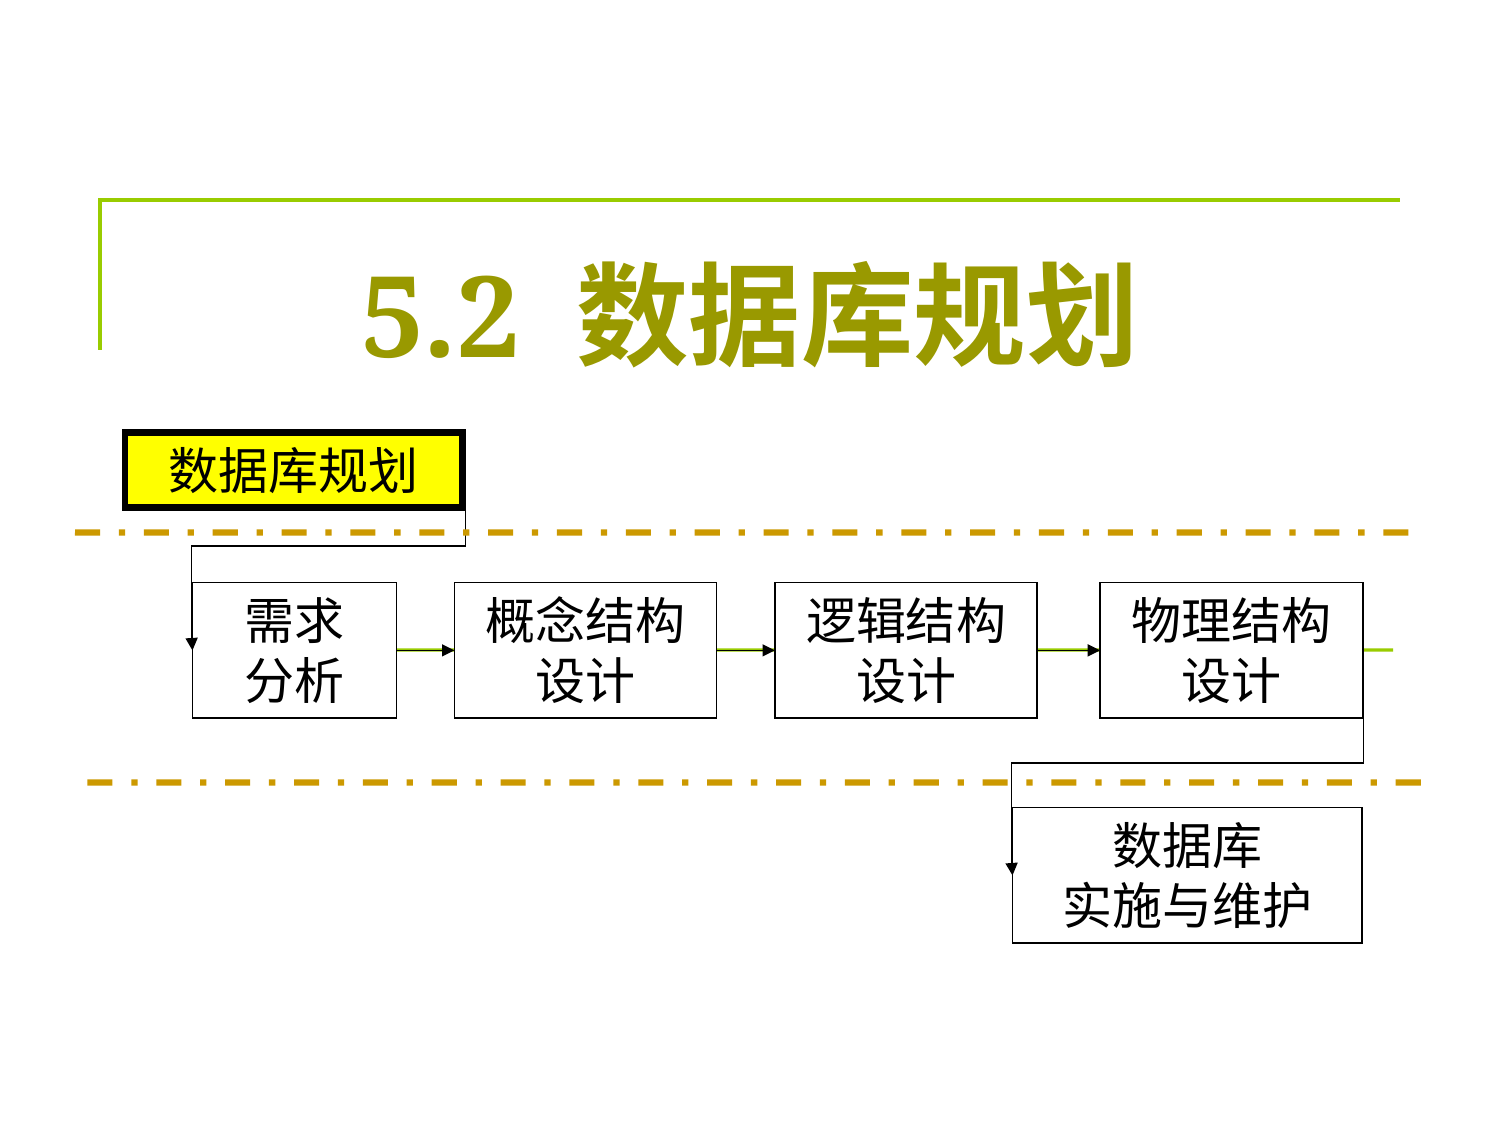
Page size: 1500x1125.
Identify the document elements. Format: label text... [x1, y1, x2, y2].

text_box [74, 432, 1426, 944]
title 5.2 数据库规划 [112, 200, 1388, 388]
